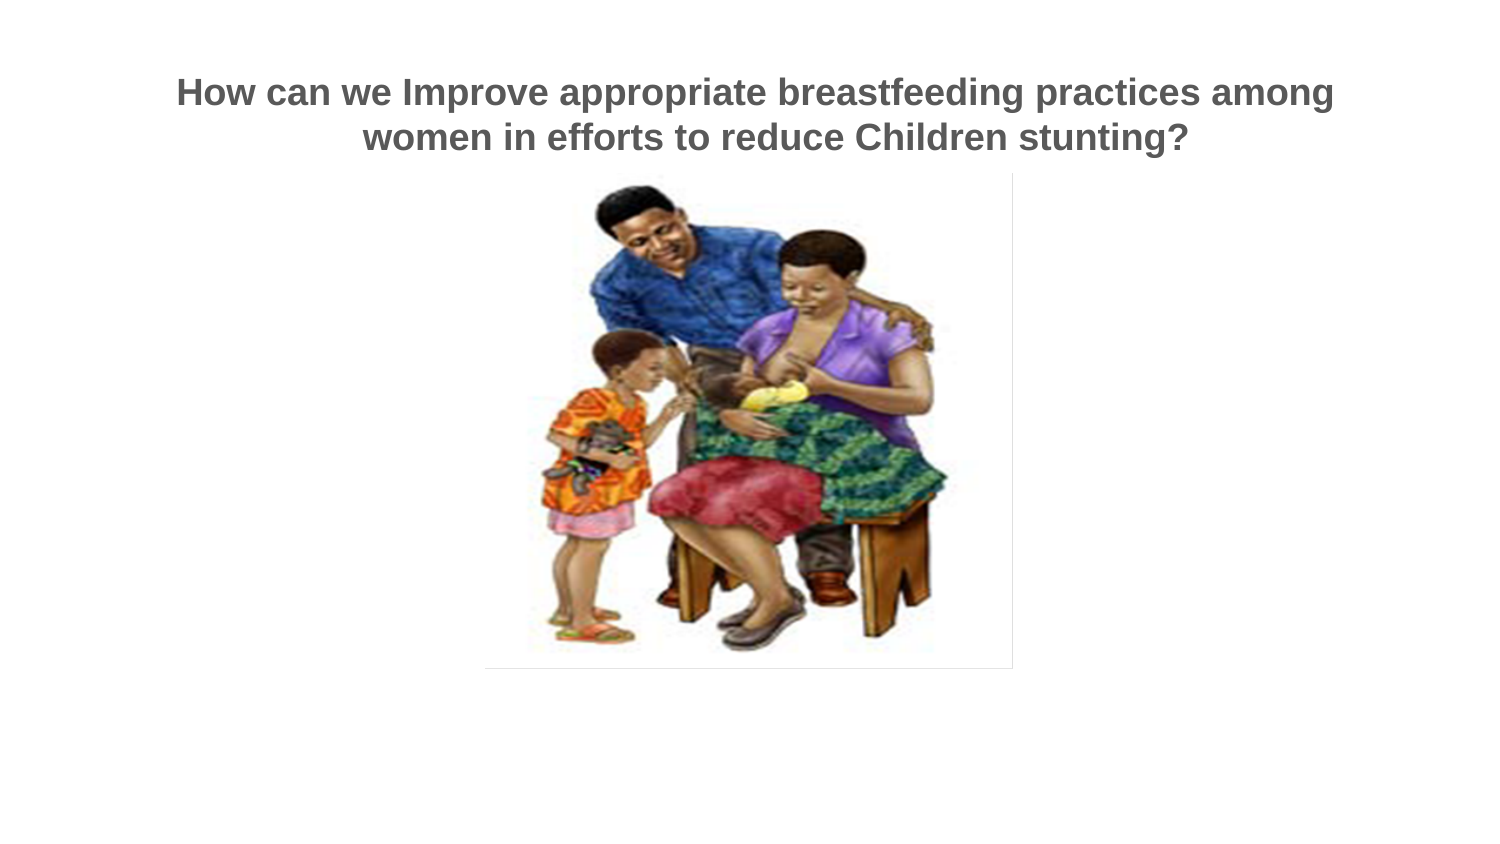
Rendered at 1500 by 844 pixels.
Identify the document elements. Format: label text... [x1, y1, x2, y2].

picture [485, 173, 1015, 670]
subtitle How can we Improve appropriate breastfeeding practices among women in efforts to reduce Children stunting? [113, 52, 1381, 174]
